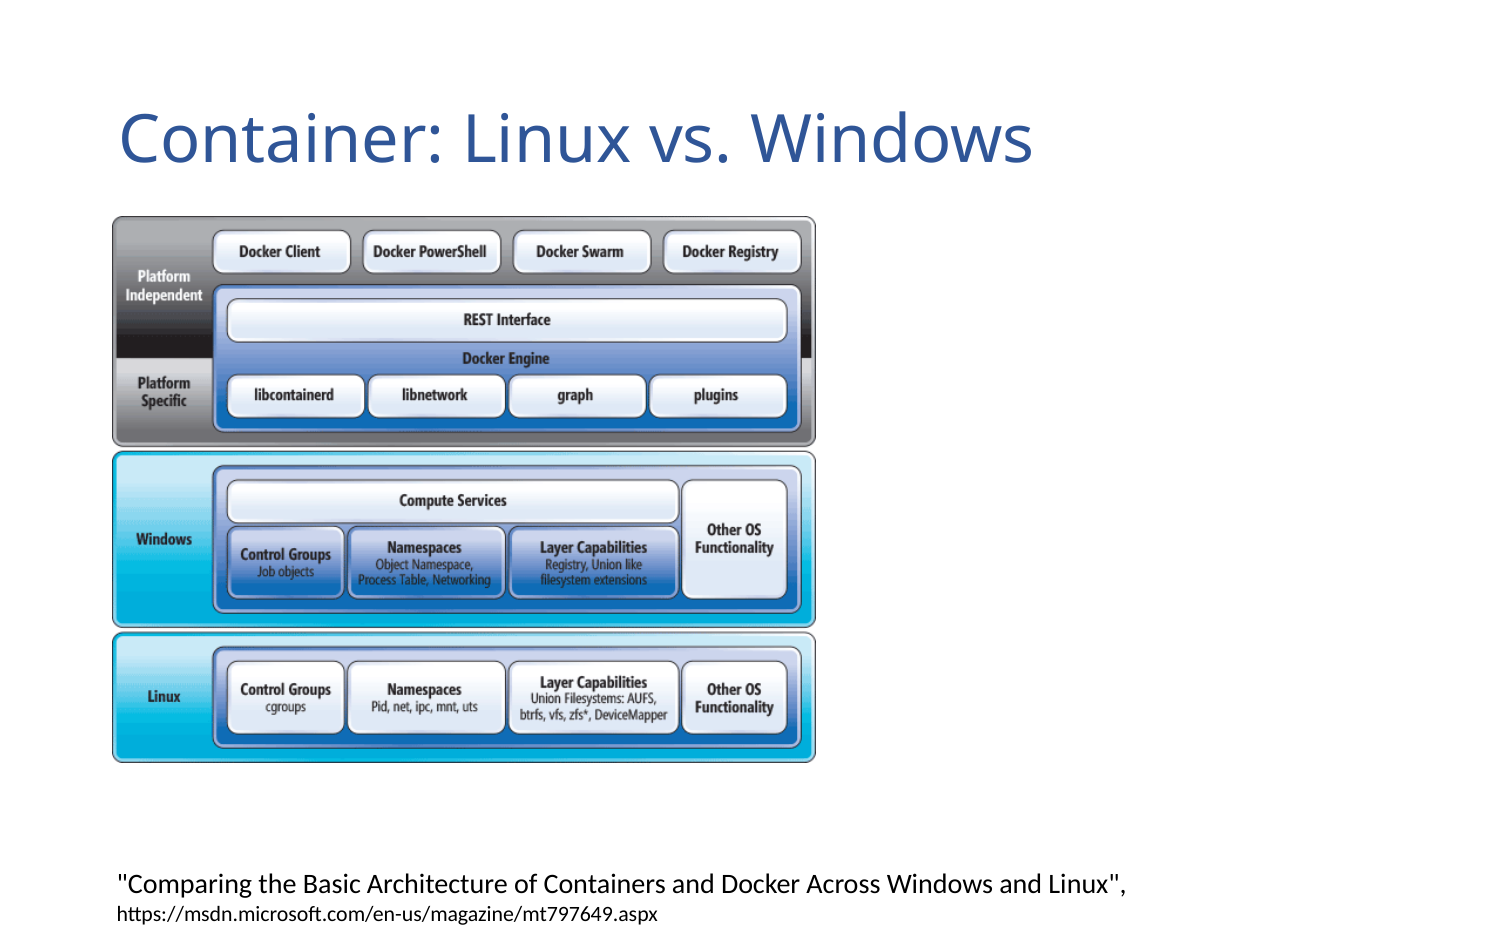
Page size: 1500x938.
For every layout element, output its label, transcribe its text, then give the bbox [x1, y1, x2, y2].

text_box "Comparing the Basic Architecture of Containers and Docker Across Windows and Linux", https://msdn.microsoft.com/en-us/magazine/mt797649.aspx [101, 831, 1488, 933]
picture [346, 759, 415, 763]
title Container: Linux vs. Windows [103, 49, 1116, 232]
picture [112, 216, 816, 763]
